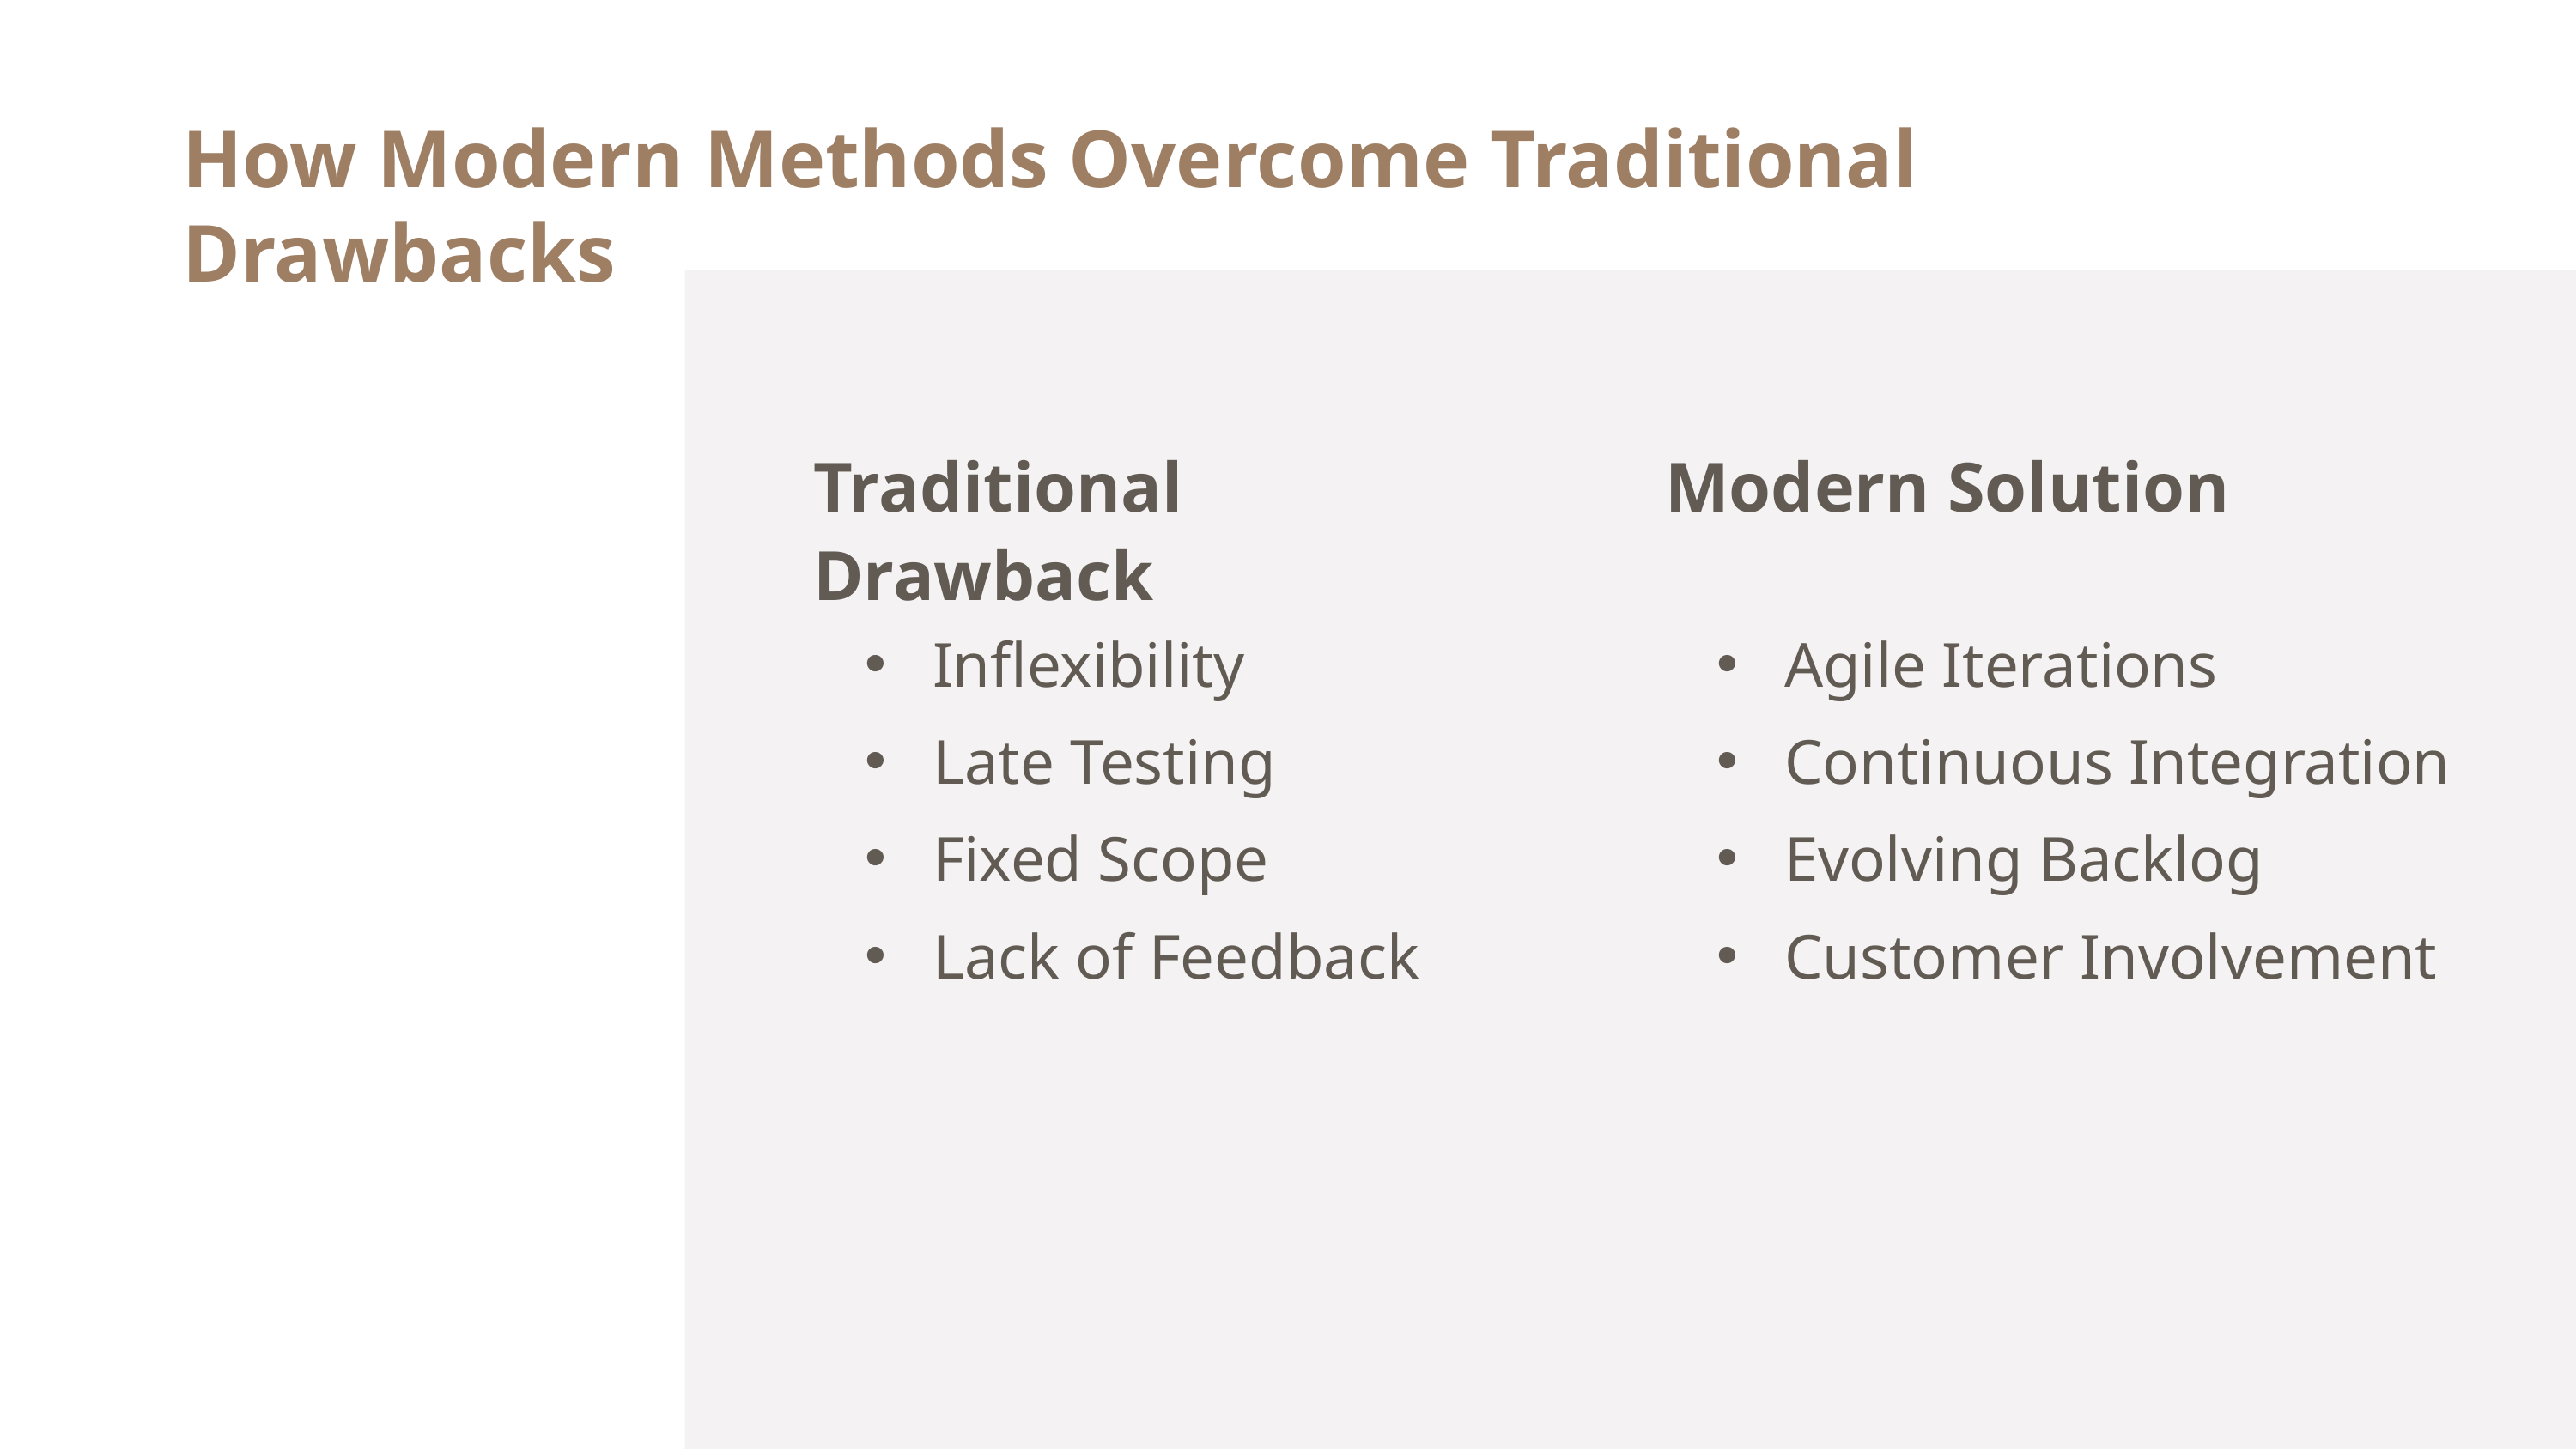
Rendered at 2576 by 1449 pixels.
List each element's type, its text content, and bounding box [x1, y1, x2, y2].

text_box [1664, 440, 2488, 1075]
text_box How Modern Methods Overcome Traditional Drawbacks [182, 109, 2279, 299]
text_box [812, 440, 1502, 1075]
text_box [684, 270, 2576, 1449]
